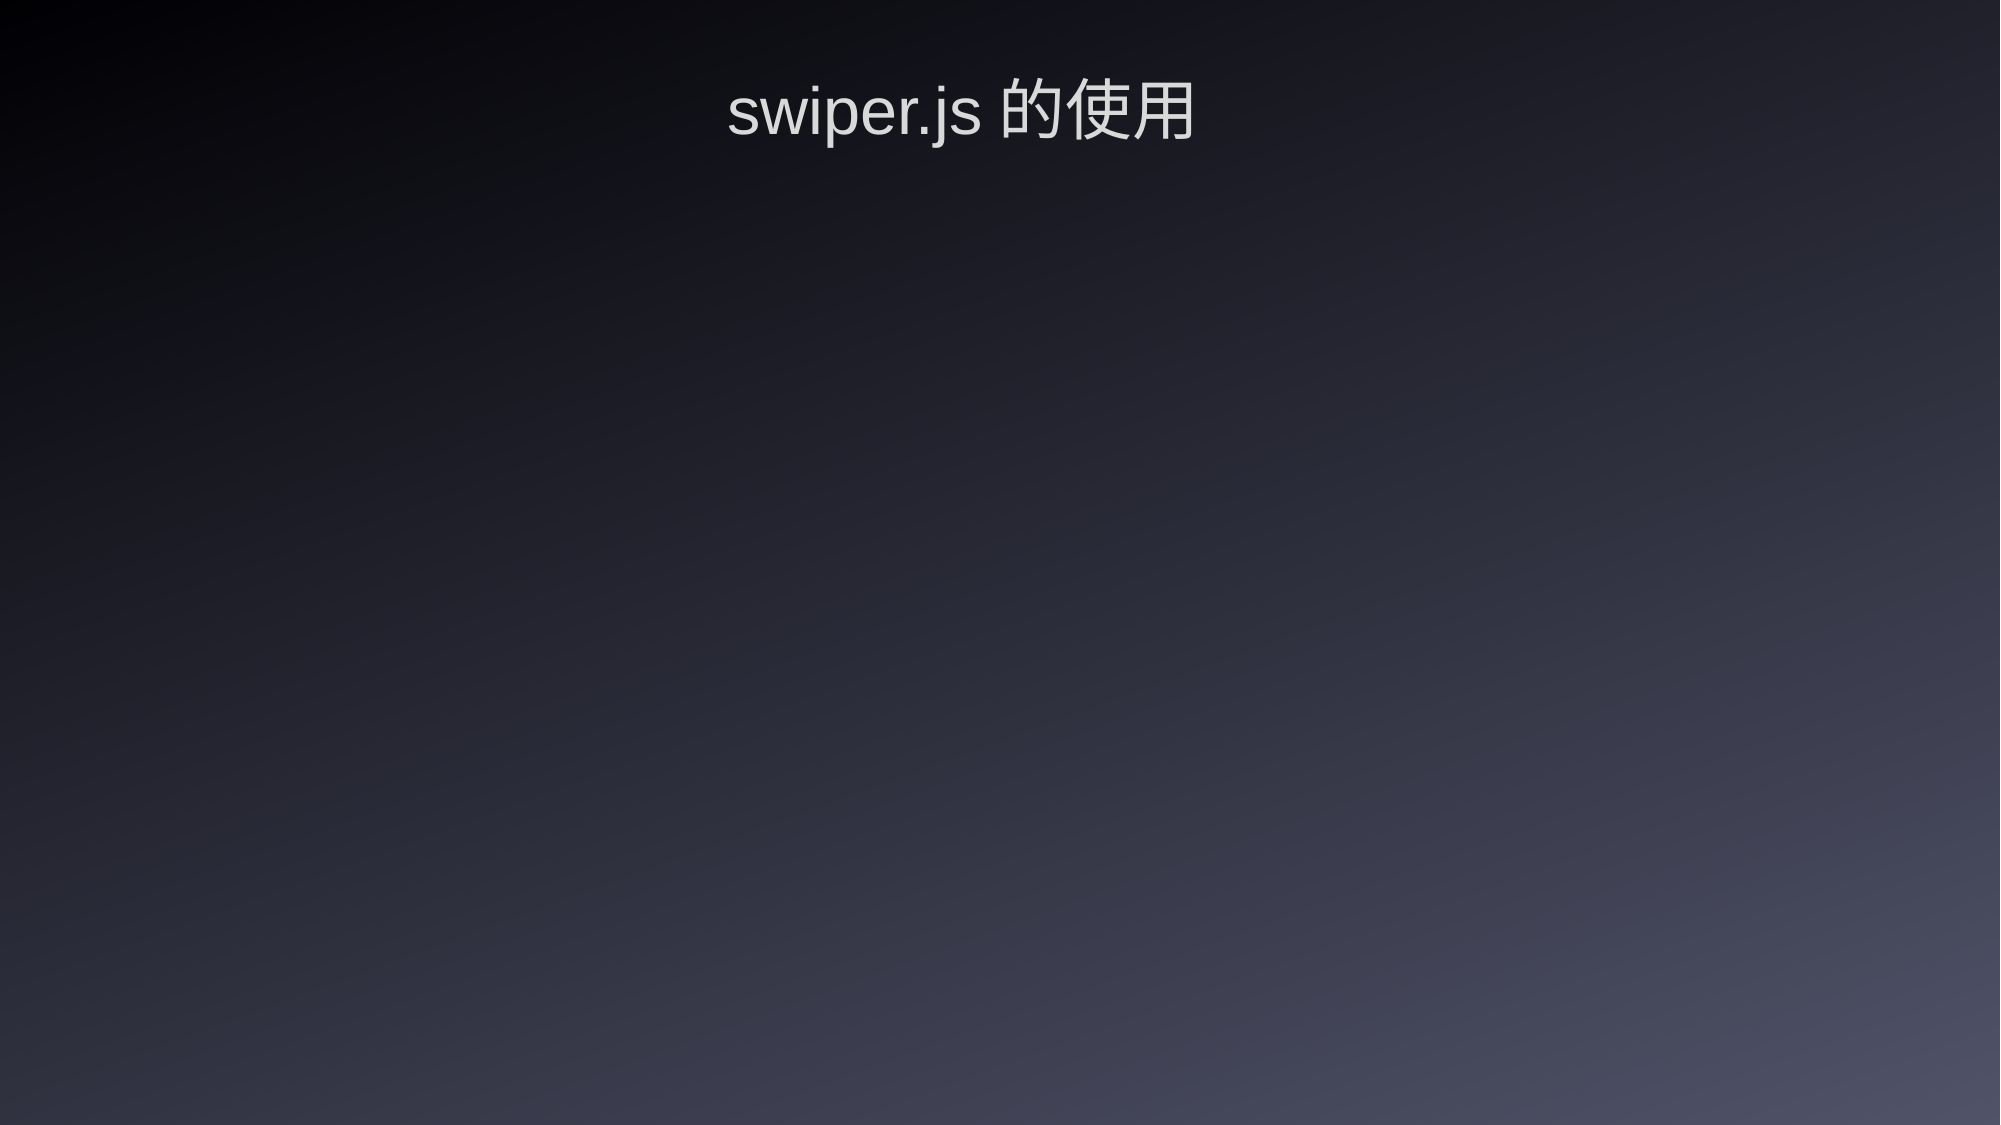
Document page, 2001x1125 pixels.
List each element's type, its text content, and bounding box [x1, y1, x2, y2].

text_box swiper.js的使用 [51, 52, 1876, 1040]
